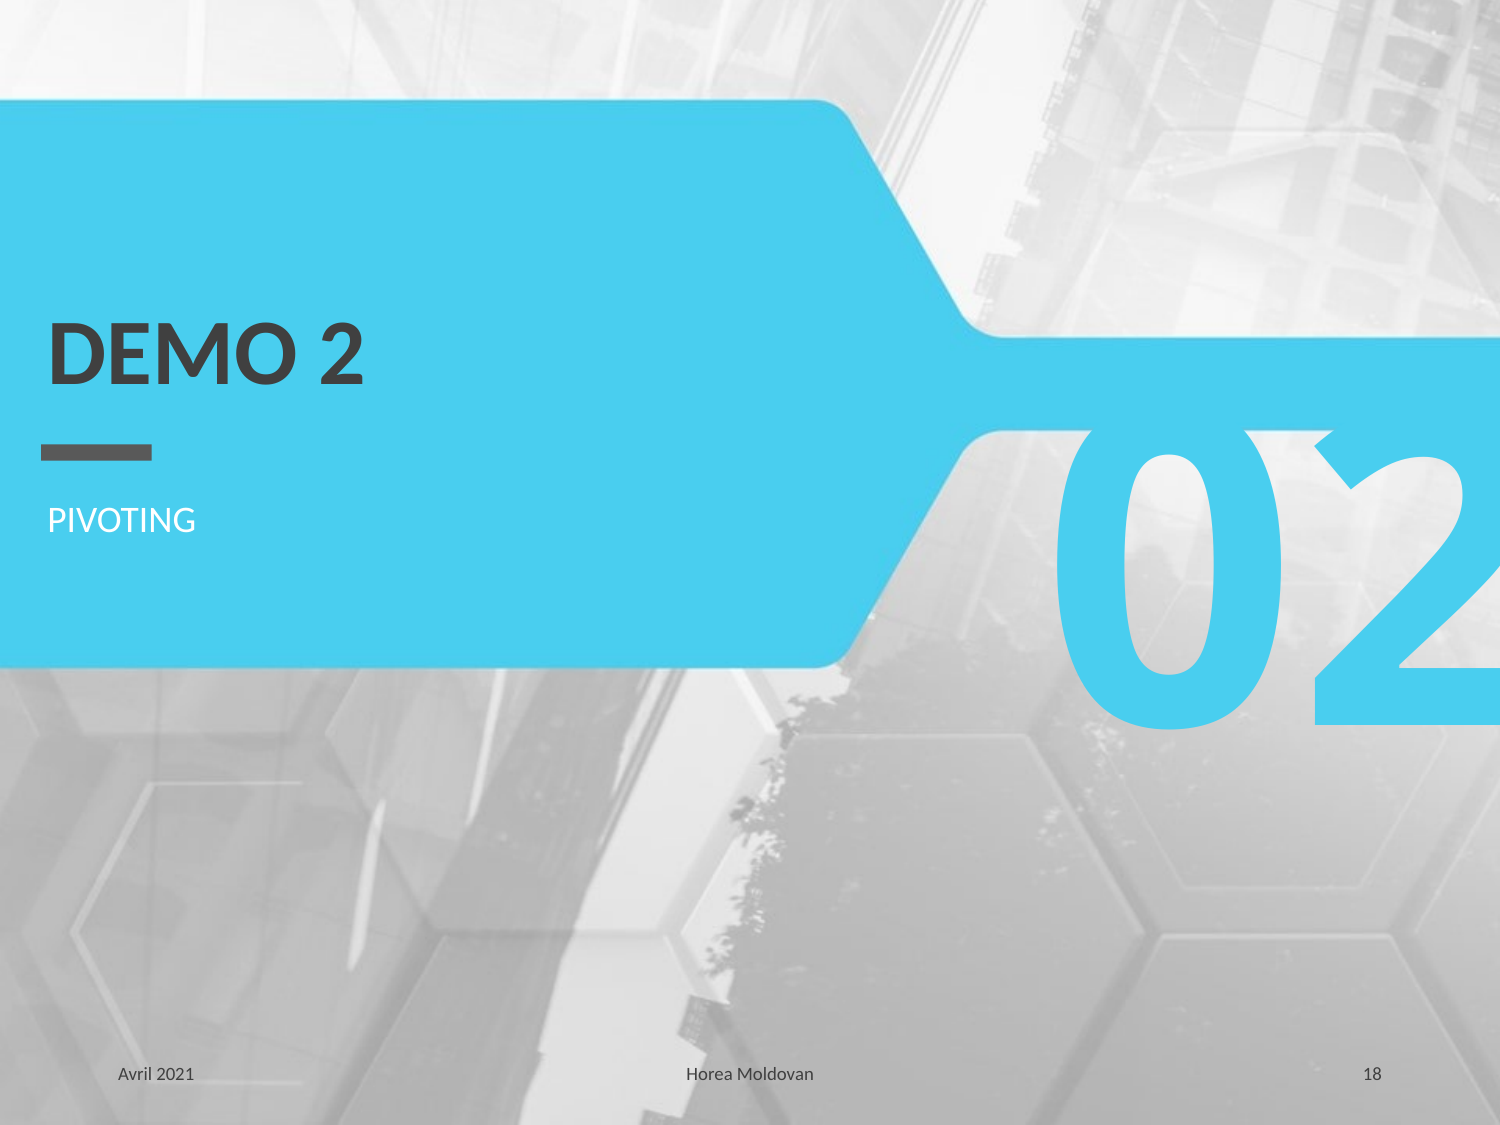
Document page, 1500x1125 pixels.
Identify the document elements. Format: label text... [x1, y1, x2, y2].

title DEMO 2 [32, 132, 715, 413]
slide_number 18 [1059, 1042, 1397, 1103]
list 02 [767, 329, 1500, 835]
list PIVOTING [32, 492, 715, 664]
slide_number Avril 2021 [103, 1042, 441, 1103]
picture [0, 0, 1500, 1125]
footer Horea Moldovan [496, 1042, 1004, 1103]
